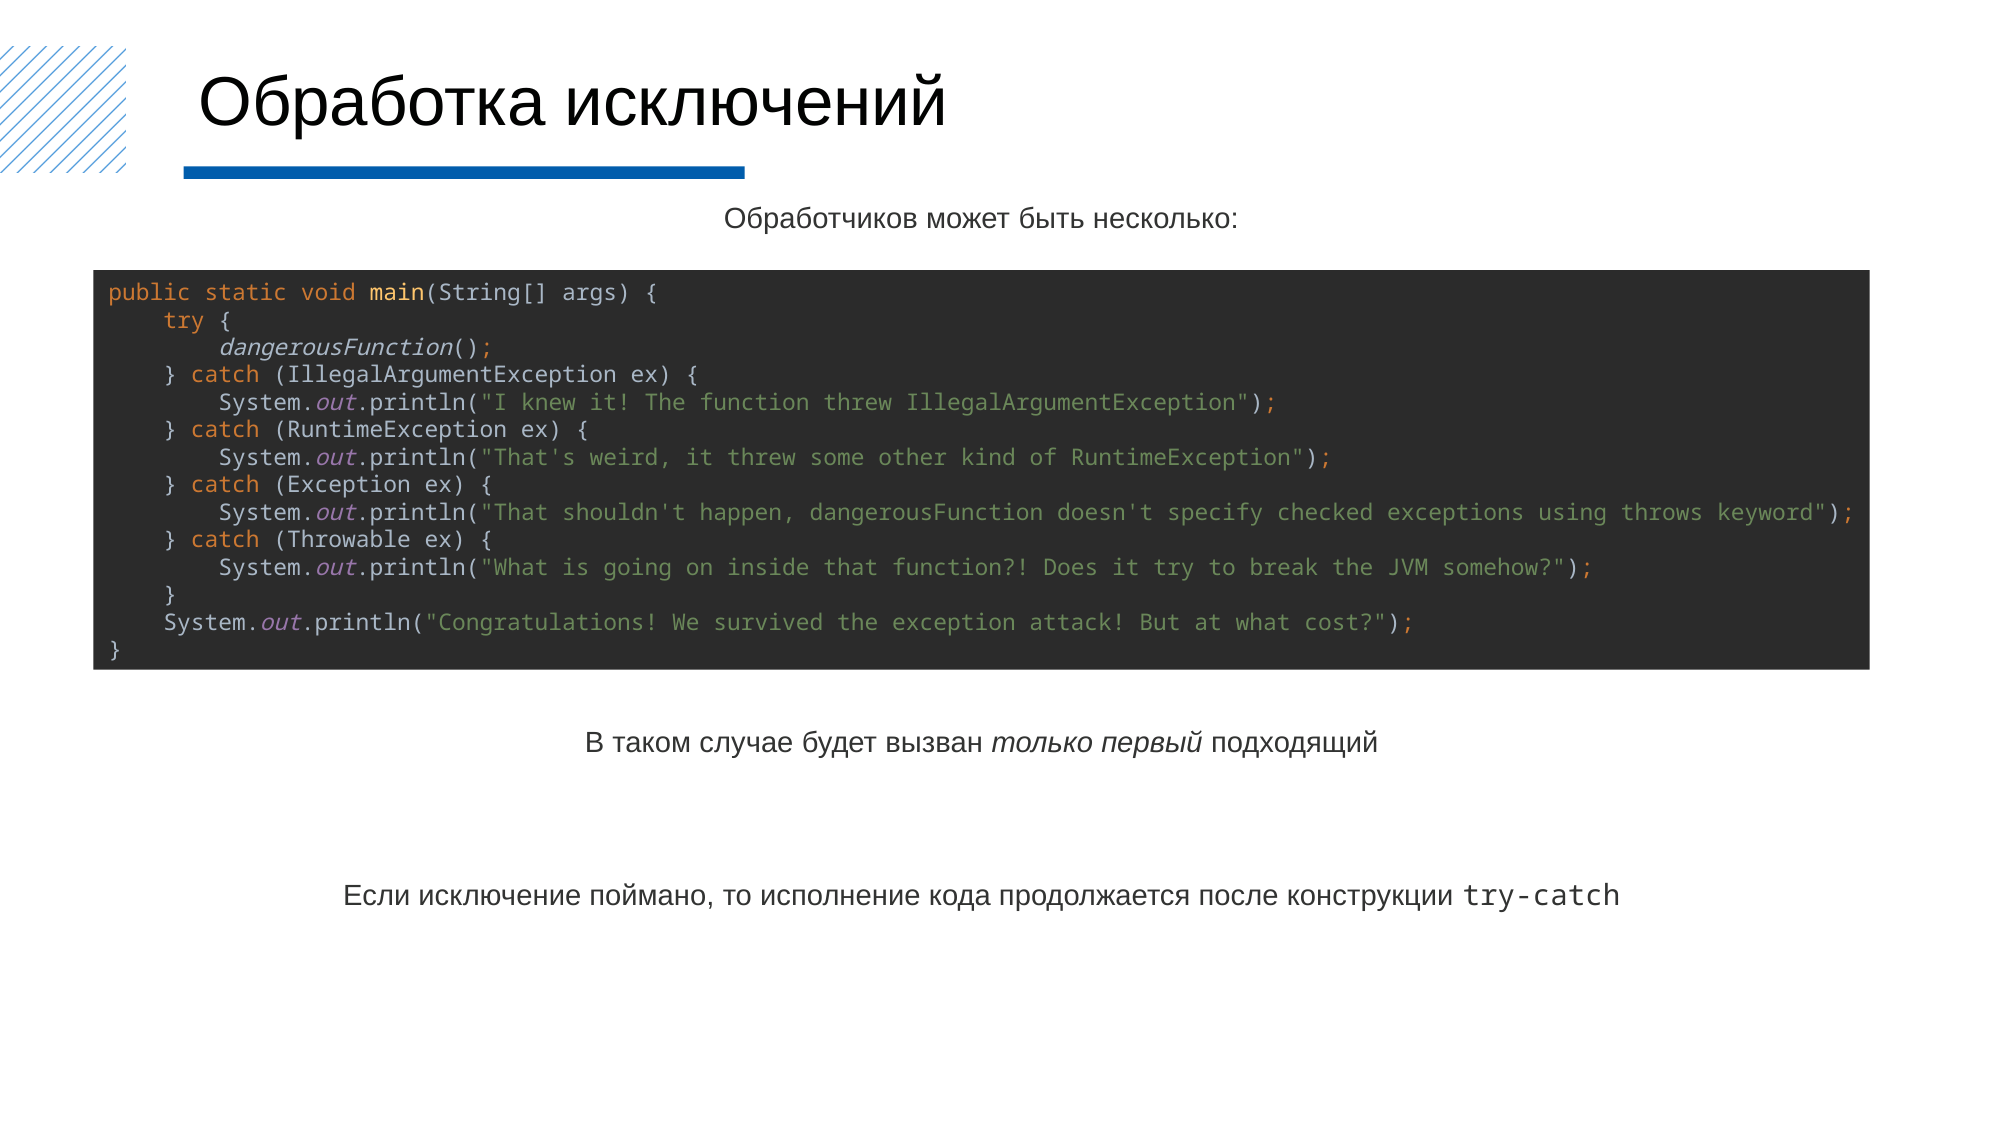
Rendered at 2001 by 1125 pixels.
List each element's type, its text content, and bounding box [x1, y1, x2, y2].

list Обработка исключений [183, 58, 1780, 149]
text_box Обработчиков может быть несколько: [183, 191, 1780, 242]
picture [0, 46, 126, 173]
text_box В таком случае будет вызван только первый подходящий [183, 716, 1780, 766]
text_box public static void main(String[] args) { try { dangerousFunction(); } catch (IllegalArgumentException ex) { System.out.println("I knew it! The function threw IllegalArgumentException"); } catch (RuntimeException ex) { System.out.println("That's weird, it threw some other kind of RuntimeException"); } catch (Exception ex) { System.out.println("That shouldn't happen, dangerousFunction doesn't specify checked exceptions using throws keyword"); } catch (Throwable ex) { System.out.println("What is going on inside that function?! Does it try to break the JVM somehow?"); } System.out.println("Congratulations! We survived the exception attack! But at what cost?"); } [93, 270, 1870, 670]
text_box Если исключение поймано, то исполнение кода продолжается после конструкции try-catch [129, 868, 1834, 919]
